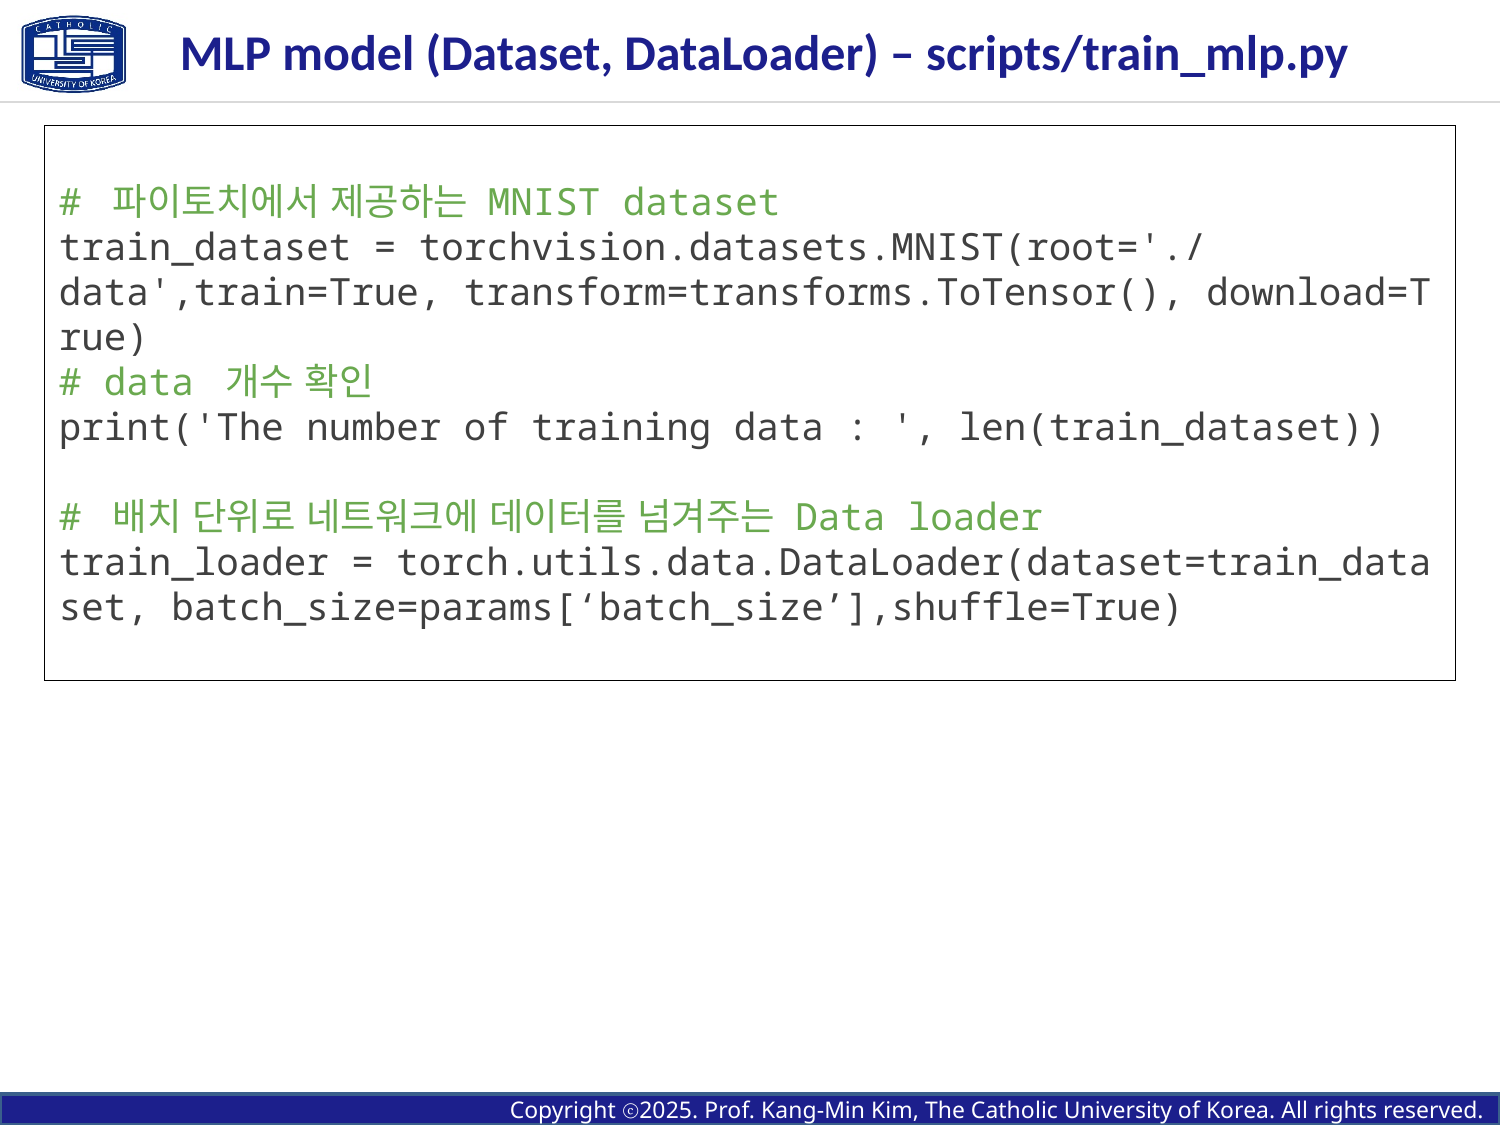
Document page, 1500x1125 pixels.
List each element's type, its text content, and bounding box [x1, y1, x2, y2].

text_box MLP model (Dataset, DataLoader) – scripts/train_mlp.py [164, 0, 1500, 101]
text_box # 파이토치에서 제공하는 MNIST dataset train_dataset = torchvision.datasets.MNIST(root='./data',train=True, transform=transforms.ToTensor(), download=True) # data 개수 확인 print('The number of training data : ', len(train_dataset)) # 배치 단위로 네트워크에 데이터를 넘겨주는 Data loader train_loader = torch.utils.data.DataLoader(dataset=train_dataset, batch_size=params[‘batch_size’],shuffle=True) [44, 125, 1456, 681]
picture [17, 13, 131, 97]
